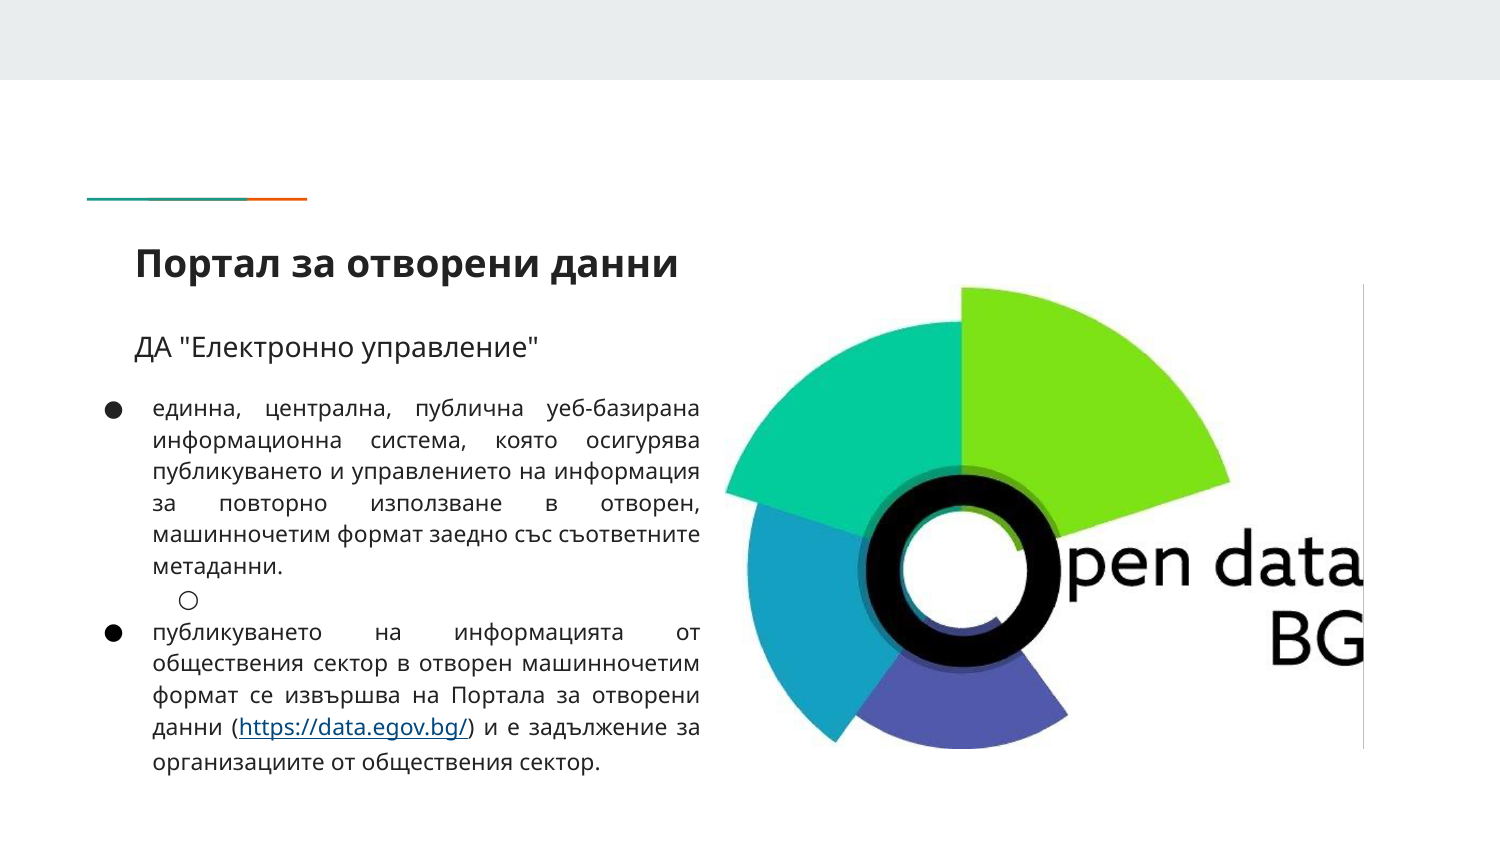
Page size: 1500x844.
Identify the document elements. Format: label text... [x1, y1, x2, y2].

text_box единна, централна, публична уеб-базирана информационна система, която осигурява публикуването и управлението на информация за повторно използване в отворен, машинночетим формат заедно със съответните метаданни. публикуването на информацията от обществения сектор в отворен машинночетим формат се извършва на Портала за отворени данни (https://data.egov.bg/) и е задължение за организациите от обществения сектор. [62, 374, 717, 791]
title Портал за отворени данни ДА "Електронно управление" [119, 216, 887, 479]
picture [725, 284, 1364, 749]
